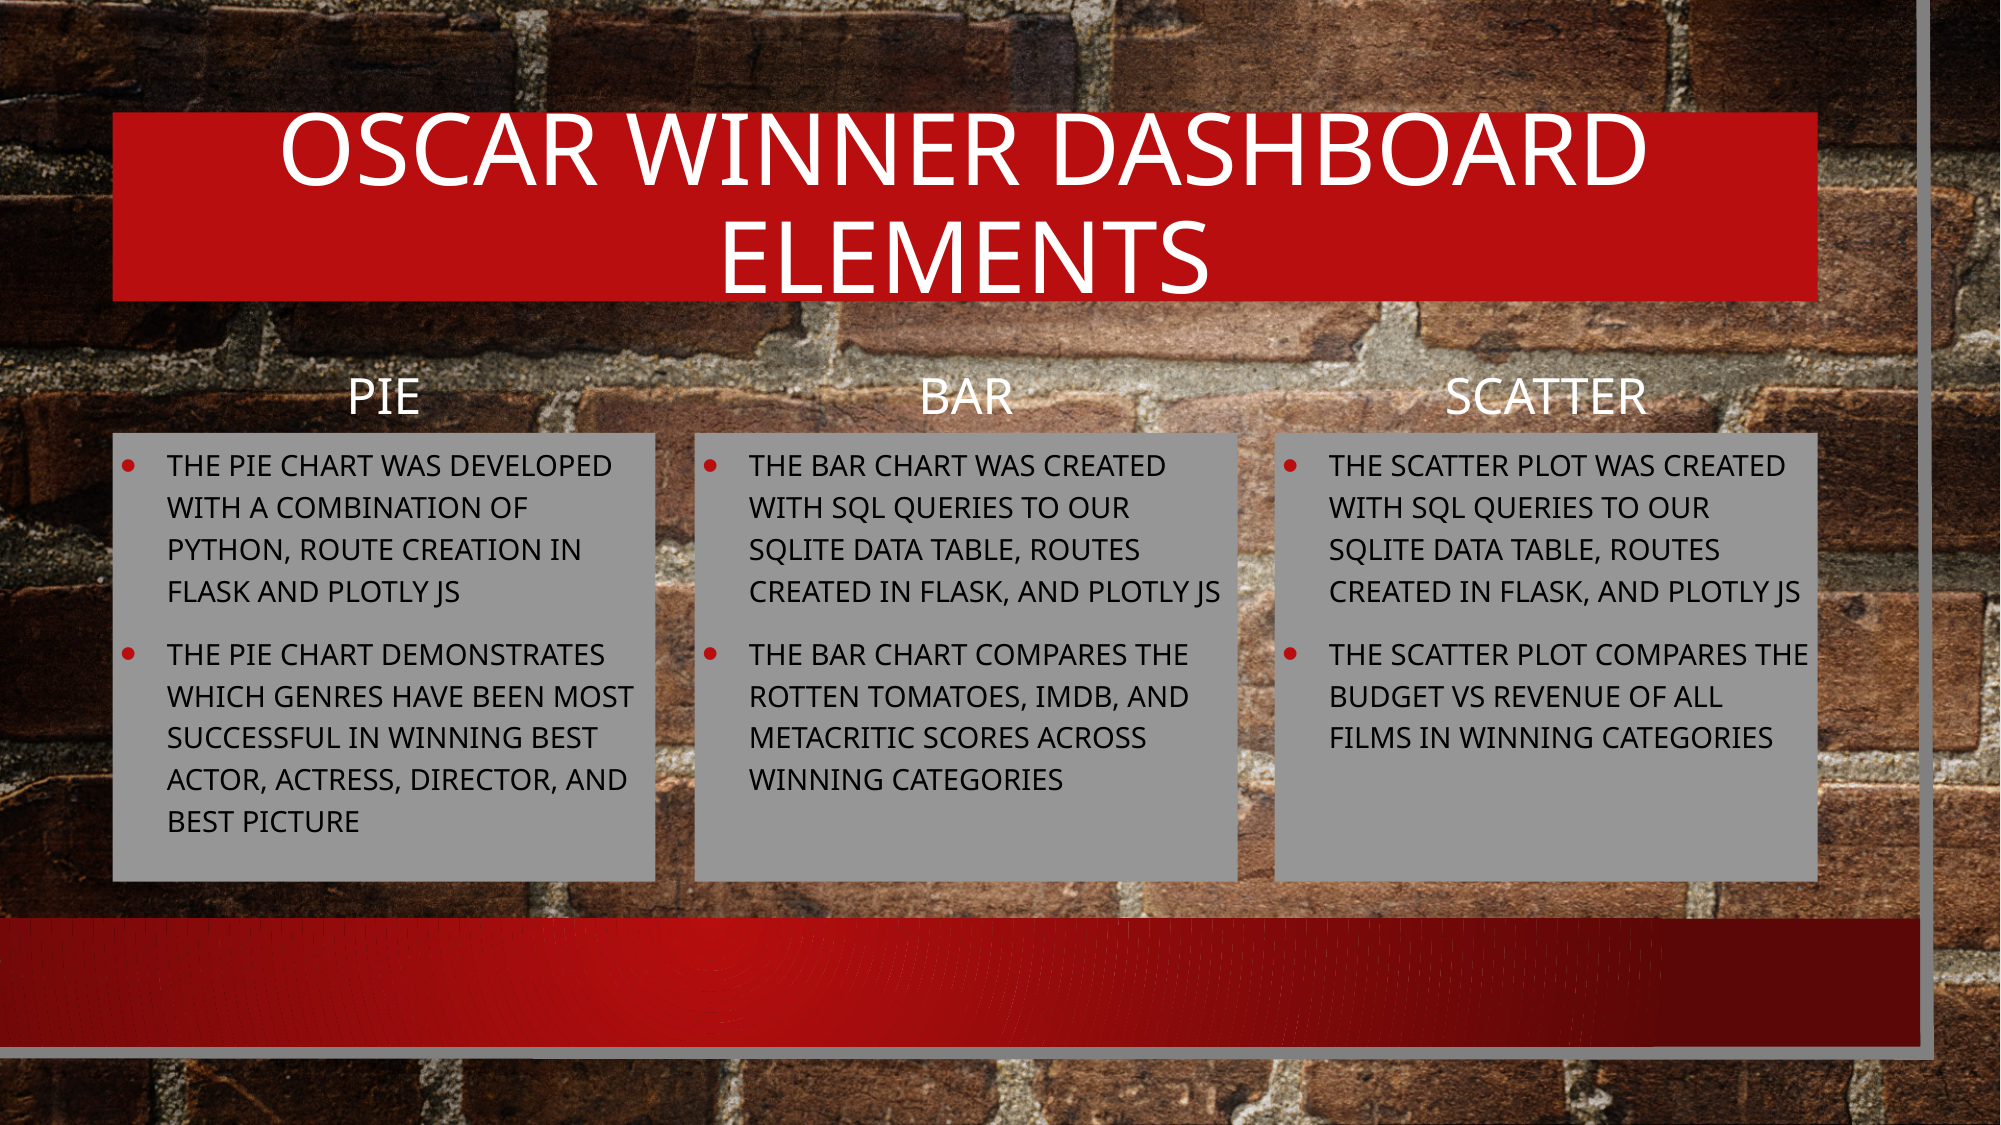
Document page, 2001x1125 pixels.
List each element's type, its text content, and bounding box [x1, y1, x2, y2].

list Scatter [1274, 337, 1819, 432]
picture [0, 0, 1919, 918]
list The scatter plot was created with sql queries to our SQLite data table, routes created in flask, and plotly js The scatter plot compares the budget vs revenue of all films in winning categories [1274, 432, 1819, 883]
picture [0, 0, 2001, 1125]
list Bar [694, 337, 1239, 432]
list The bar chart was created with sql queries to our SQLite data table, routes created in flask, and plotly js The Bar chart compares the rotten tomatoes, imdb, and metacritic scores across winning categories [694, 432, 1239, 883]
title Oscar winner Dashboard Elements [111, 111, 1819, 302]
list The pie Chart was developed with a combination of python, route creation in flask and plotly js The pie chart demonstrates which genres have been most successful in winning best actor, actress, director, and best picture [111, 432, 656, 883]
list PiE [111, 337, 656, 432]
